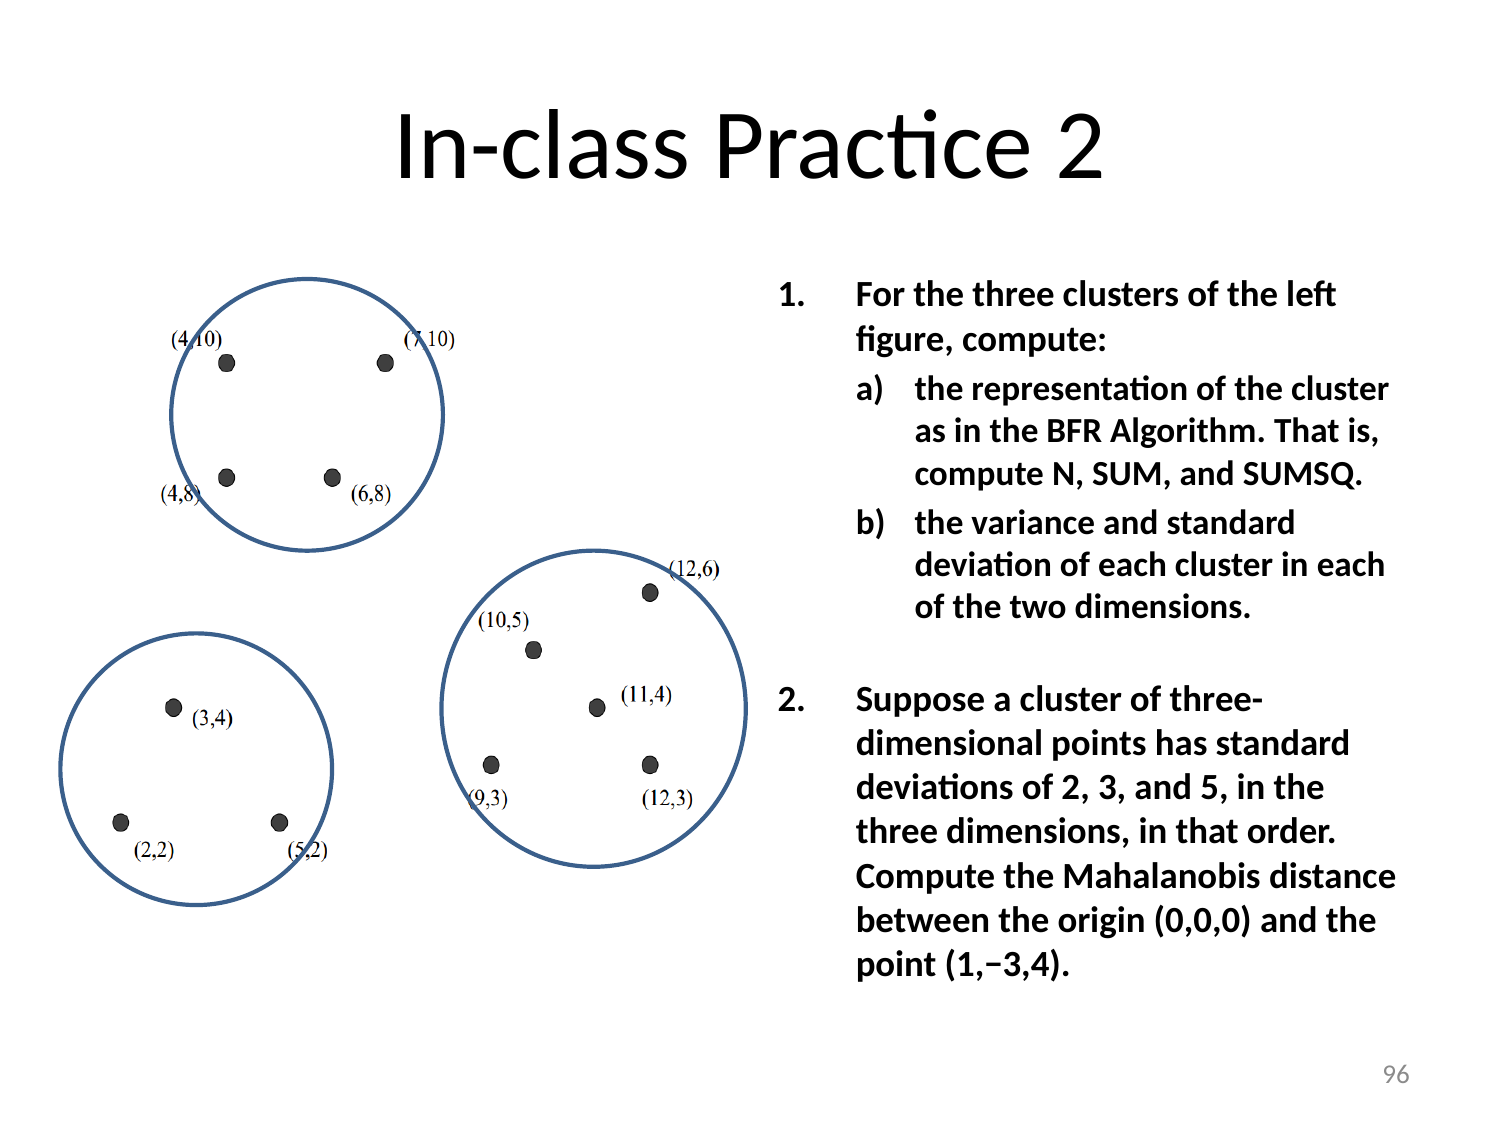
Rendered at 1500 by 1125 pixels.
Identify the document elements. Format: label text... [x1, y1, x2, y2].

title In-class Practice 2 [75, 45, 1425, 233]
text_box [224, 276, 390, 304]
text_box [118, 883, 275, 908]
picture [57, 306, 751, 875]
list For the three clusters of the left figure, compute: the representation of the cluster as in the BFR Algorithm. That is, compute N, SUM, and SUMSQ. the variance and standard deviation of each cluster in each of the two dimensions. Suppose a cluster of three-dimensional points has standard deviations of 2, 3, and 5, in the three dimensions, in that order. Compute the Mahalanobis distance between the origin (0,0,0) and the point (1,−3,4). [762, 262, 1425, 1005]
slide_number 96 [1074, 1042, 1425, 1103]
